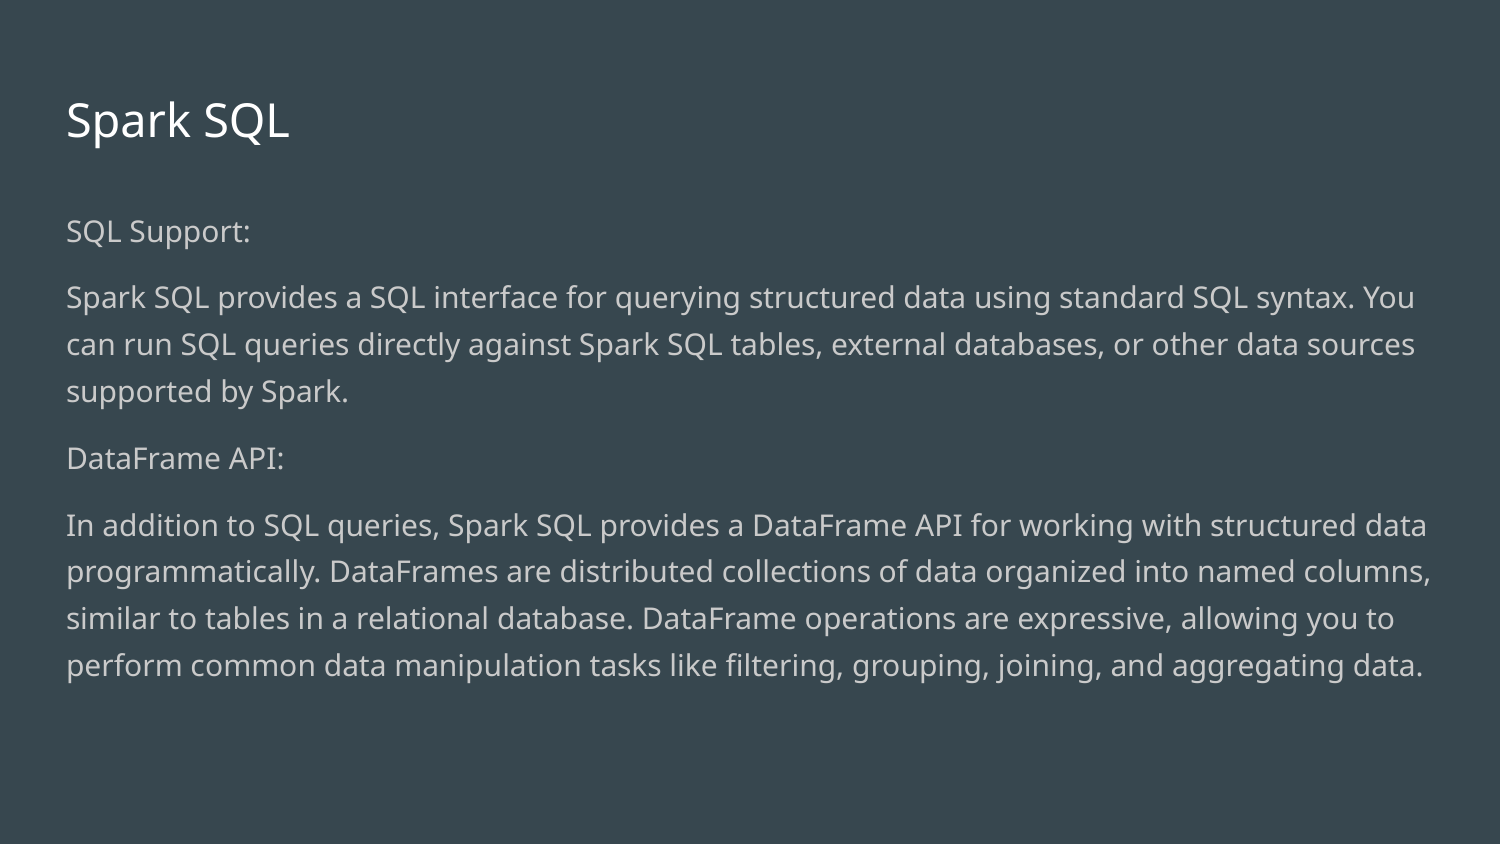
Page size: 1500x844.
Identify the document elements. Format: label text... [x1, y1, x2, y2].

list SQL Support: Spark SQL provides a SQL interface for querying structured data using standard SQL syntax. You can run SQL queries directly against Spark SQL tables, external databases, or other data sources supported by Spark. DataFrame API: In addition to SQL queries, Spark SQL provides a DataFrame API for working with structured data programmatically. DataFrames are distributed collections of data organized into named columns, similar to tables in a relational database. DataFrame operations are expressive, allowing you to perform common data manipulation tasks like filtering, grouping, joining, and aggregating data. [51, 189, 1449, 750]
title Spark SQL [51, 72, 1449, 167]
